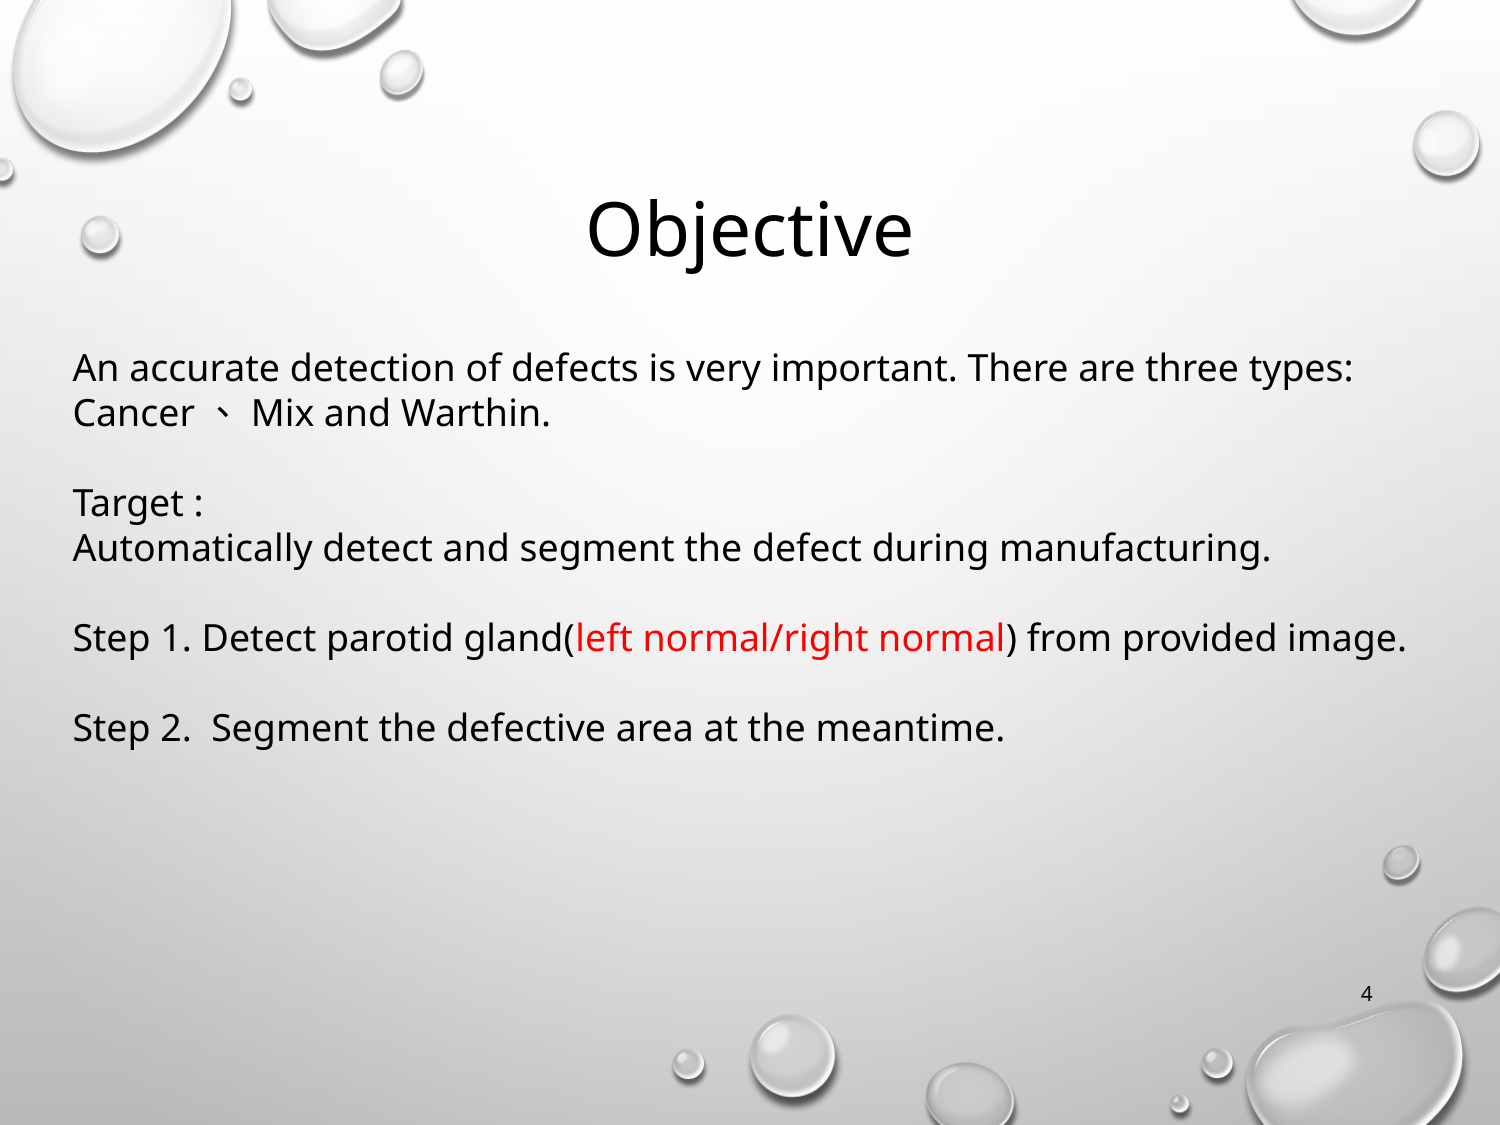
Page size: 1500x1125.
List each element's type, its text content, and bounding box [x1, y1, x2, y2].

title Objective [112, 101, 1388, 336]
text_box An accurate detection of defects is very important. There are three types: Cancer、Mix and Warthin. Target : Automatically detect and segment the defect during manufacturing. Step 1. Detect parotid gland(left normal/right normal) from provided image. Step 2. Segment the defective area at the meantime. [57, 336, 1500, 802]
picture [0, 0, 1500, 1125]
slide_number 4 [1293, 965, 1388, 1025]
